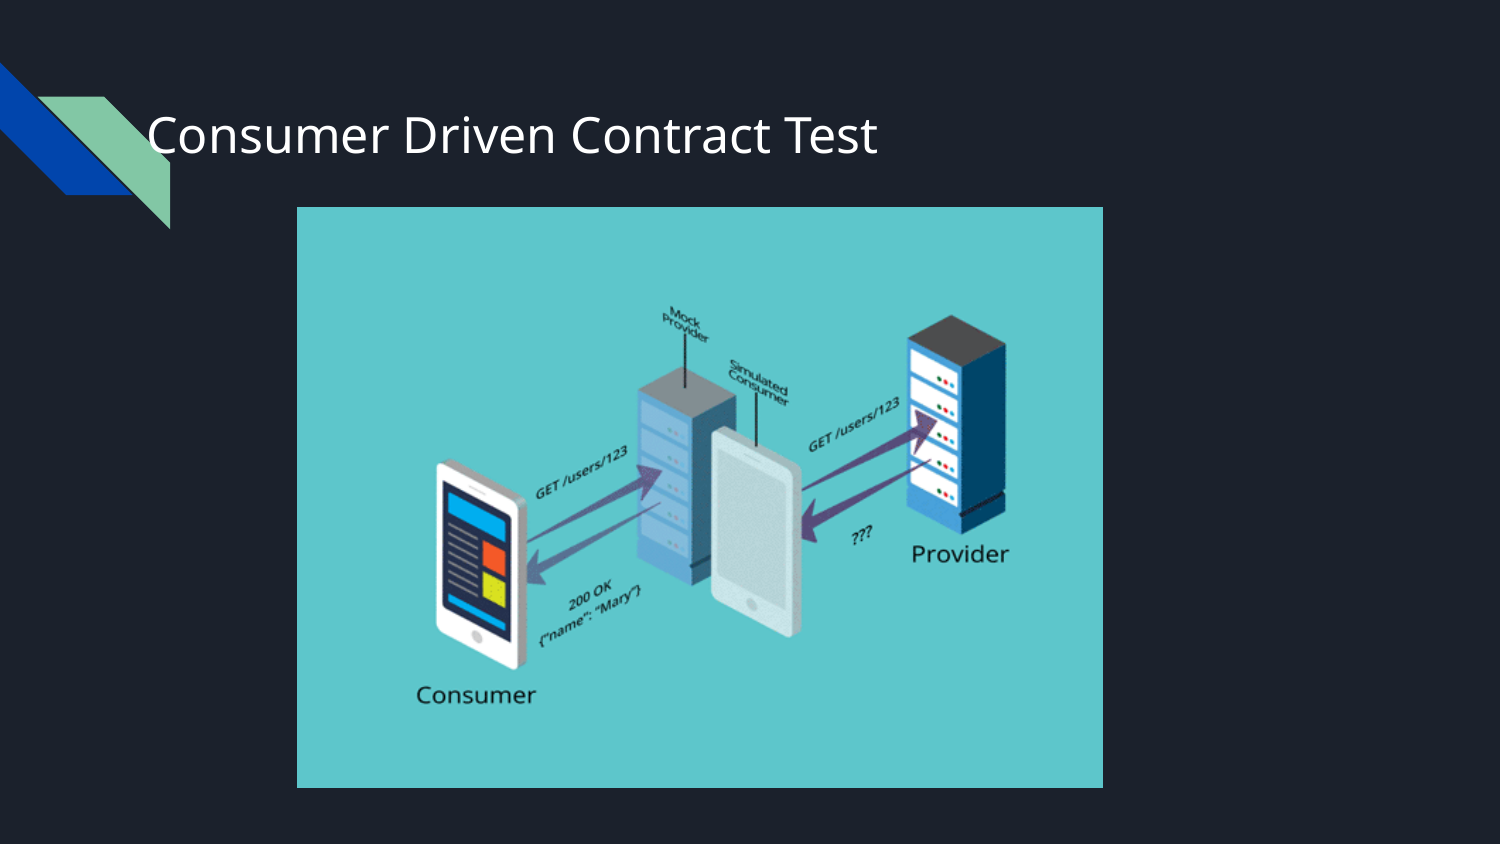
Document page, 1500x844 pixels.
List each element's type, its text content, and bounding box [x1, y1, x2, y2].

title Consumer Driven Contract Test [131, 64, 1287, 215]
picture [296, 207, 1103, 788]
